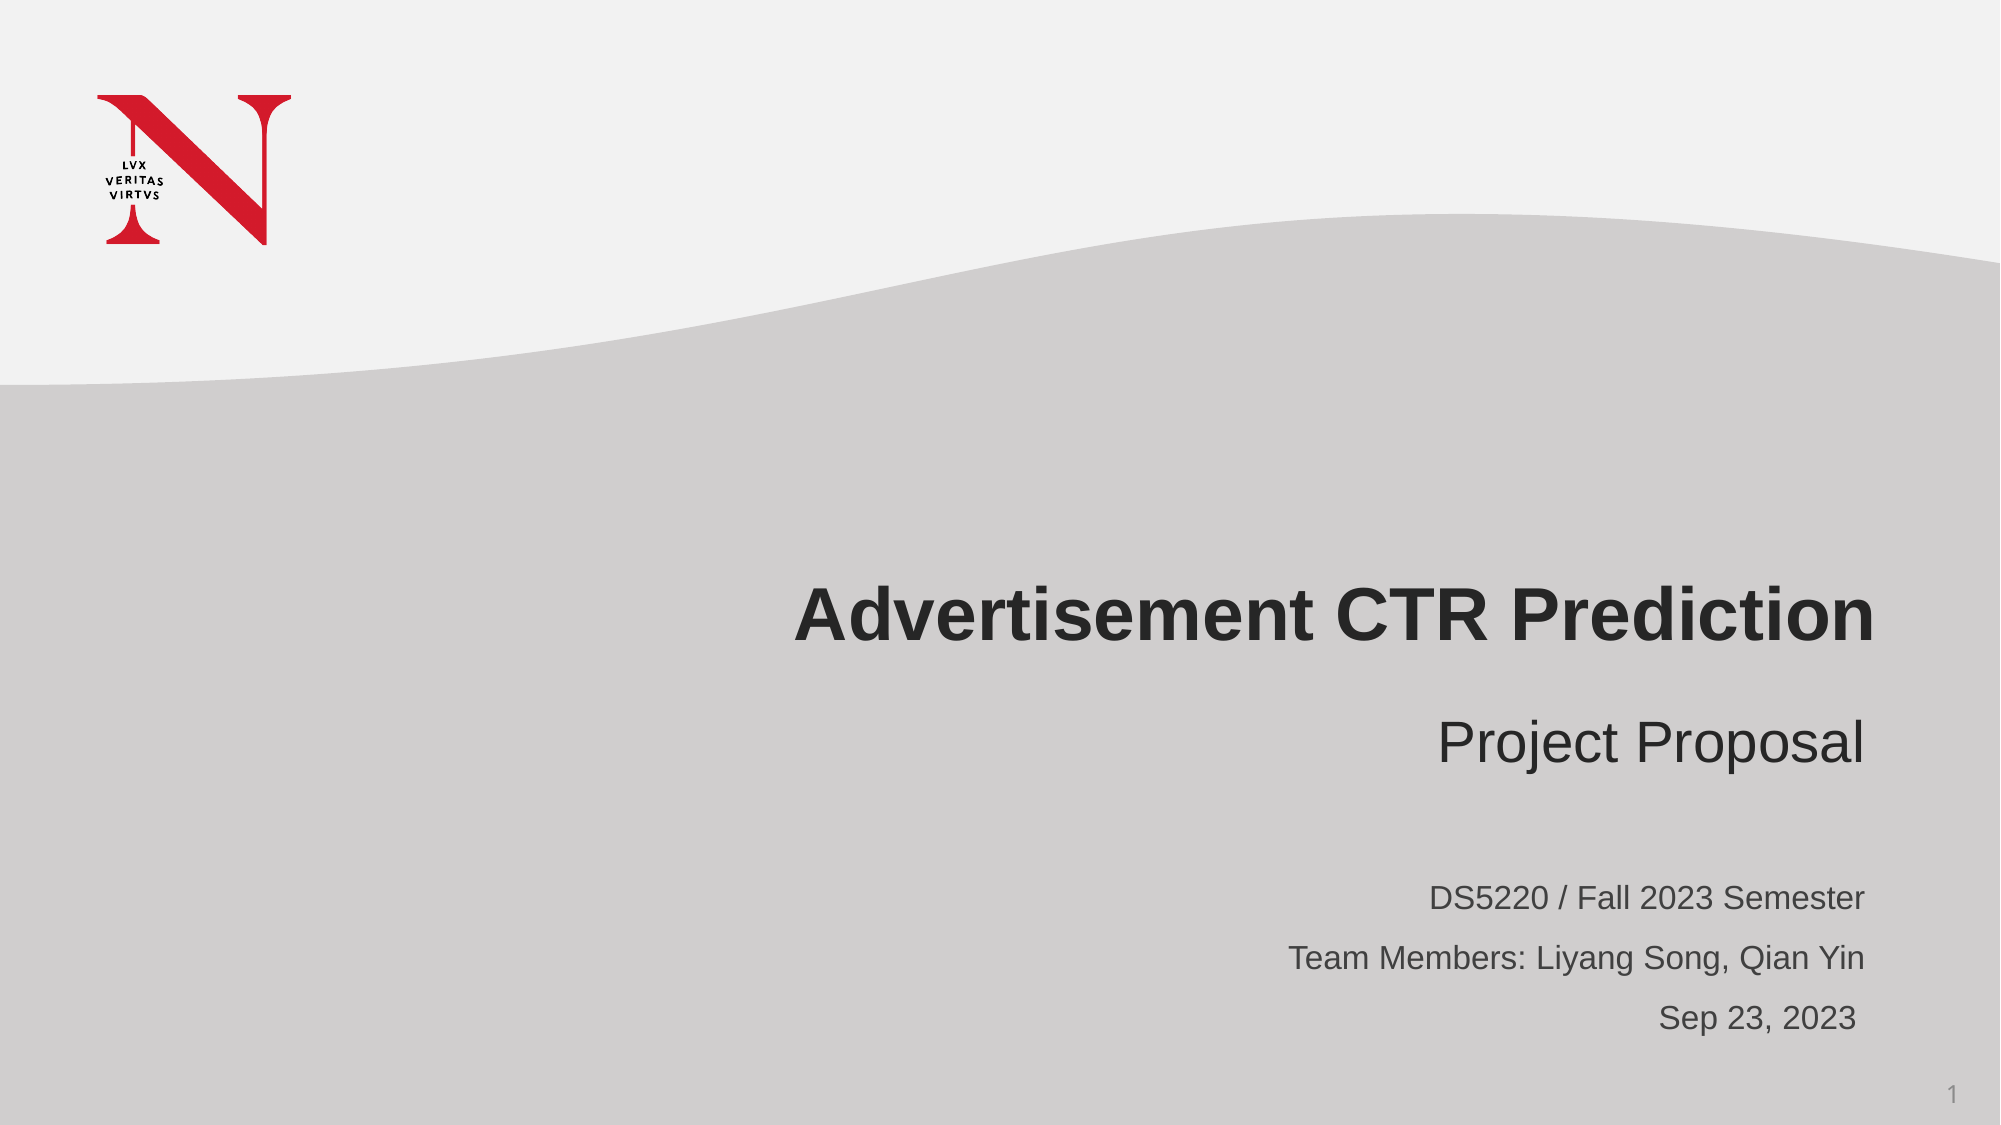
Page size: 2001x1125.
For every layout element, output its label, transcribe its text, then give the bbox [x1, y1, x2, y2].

slide_number 1 [1524, 1065, 1975, 1125]
text_box [0, 212, 2000, 1125]
text_box Project Proposal [880, 661, 1881, 782]
text_box Advertisement CTR Prediction [725, 513, 1893, 664]
picture [68, 44, 320, 296]
text_box DS5220 / Fall 2023 Semester Team Members: Liyang Song, Qian Yin Sep 23, 2023 [880, 849, 1881, 1044]
